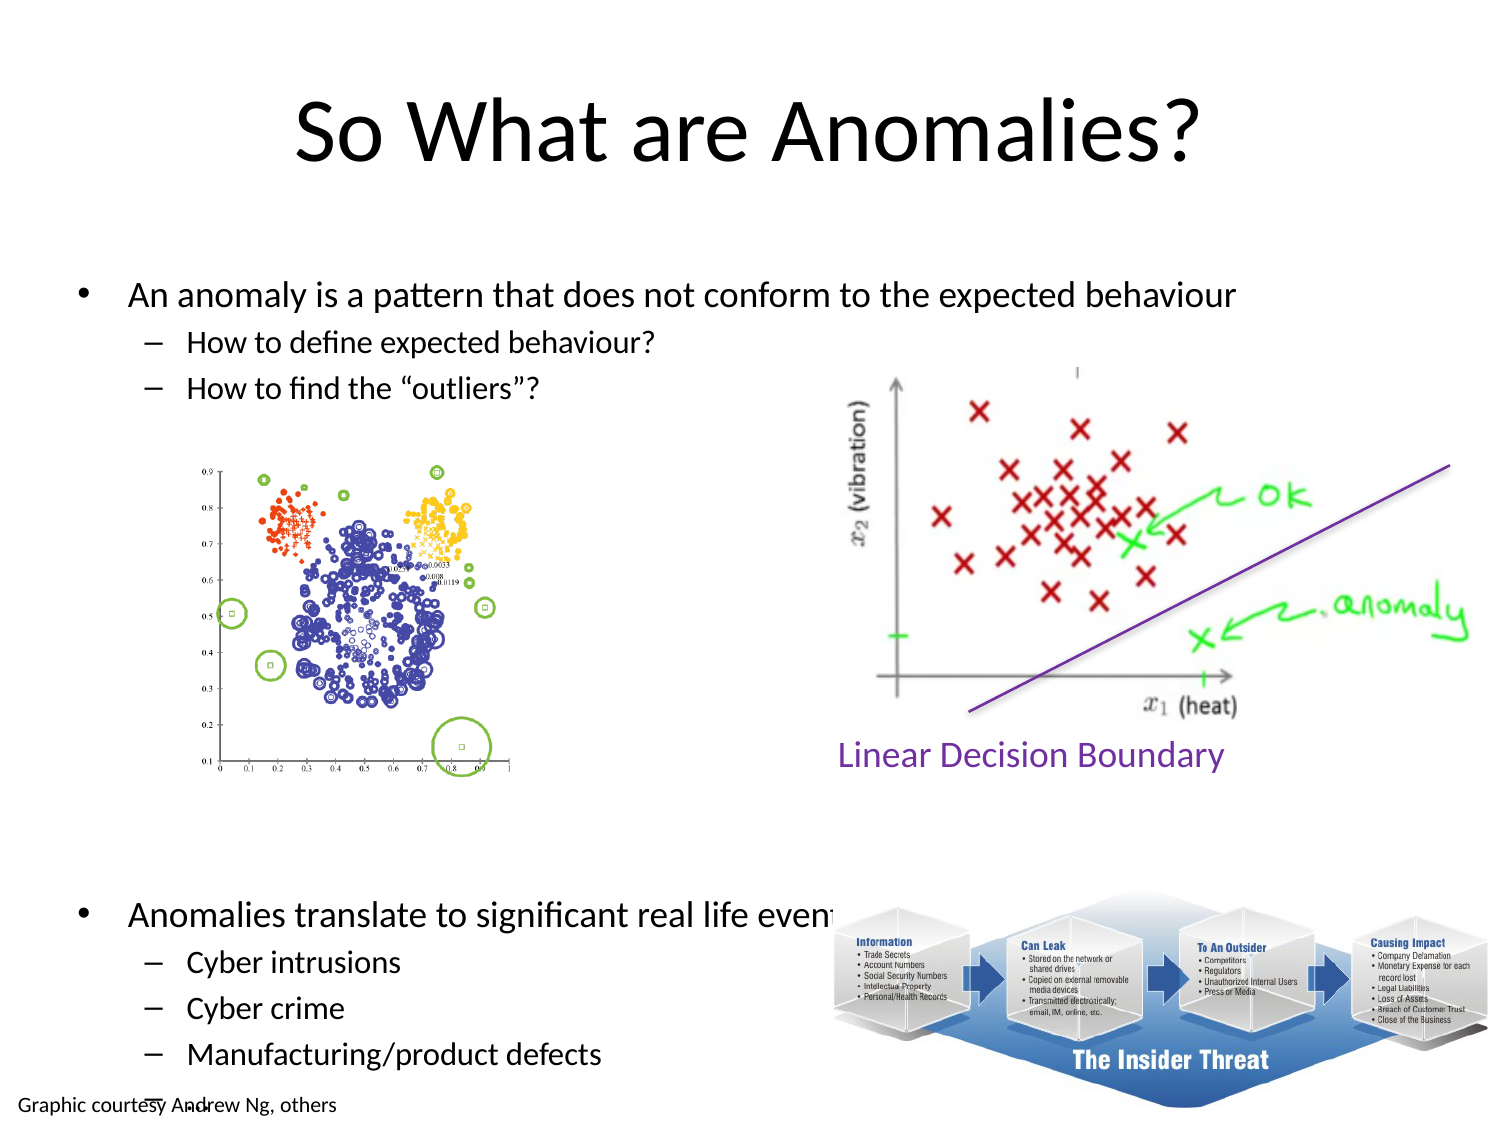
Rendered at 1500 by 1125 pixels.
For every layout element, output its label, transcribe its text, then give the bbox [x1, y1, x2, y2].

picture [833, 890, 1488, 1108]
list An anomaly is a pattern that does not conform to the expected behaviour How to define expected behaviour? How to find the “outliers”? Anomalies translate to significant real life events Cyber intrusions Cyber crime Manufacturing/product defects … [62, 262, 1450, 366]
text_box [0, 367, 1488, 1125]
title So What are Anomalies? [37, 37, 1463, 213]
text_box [820, 465, 1451, 784]
